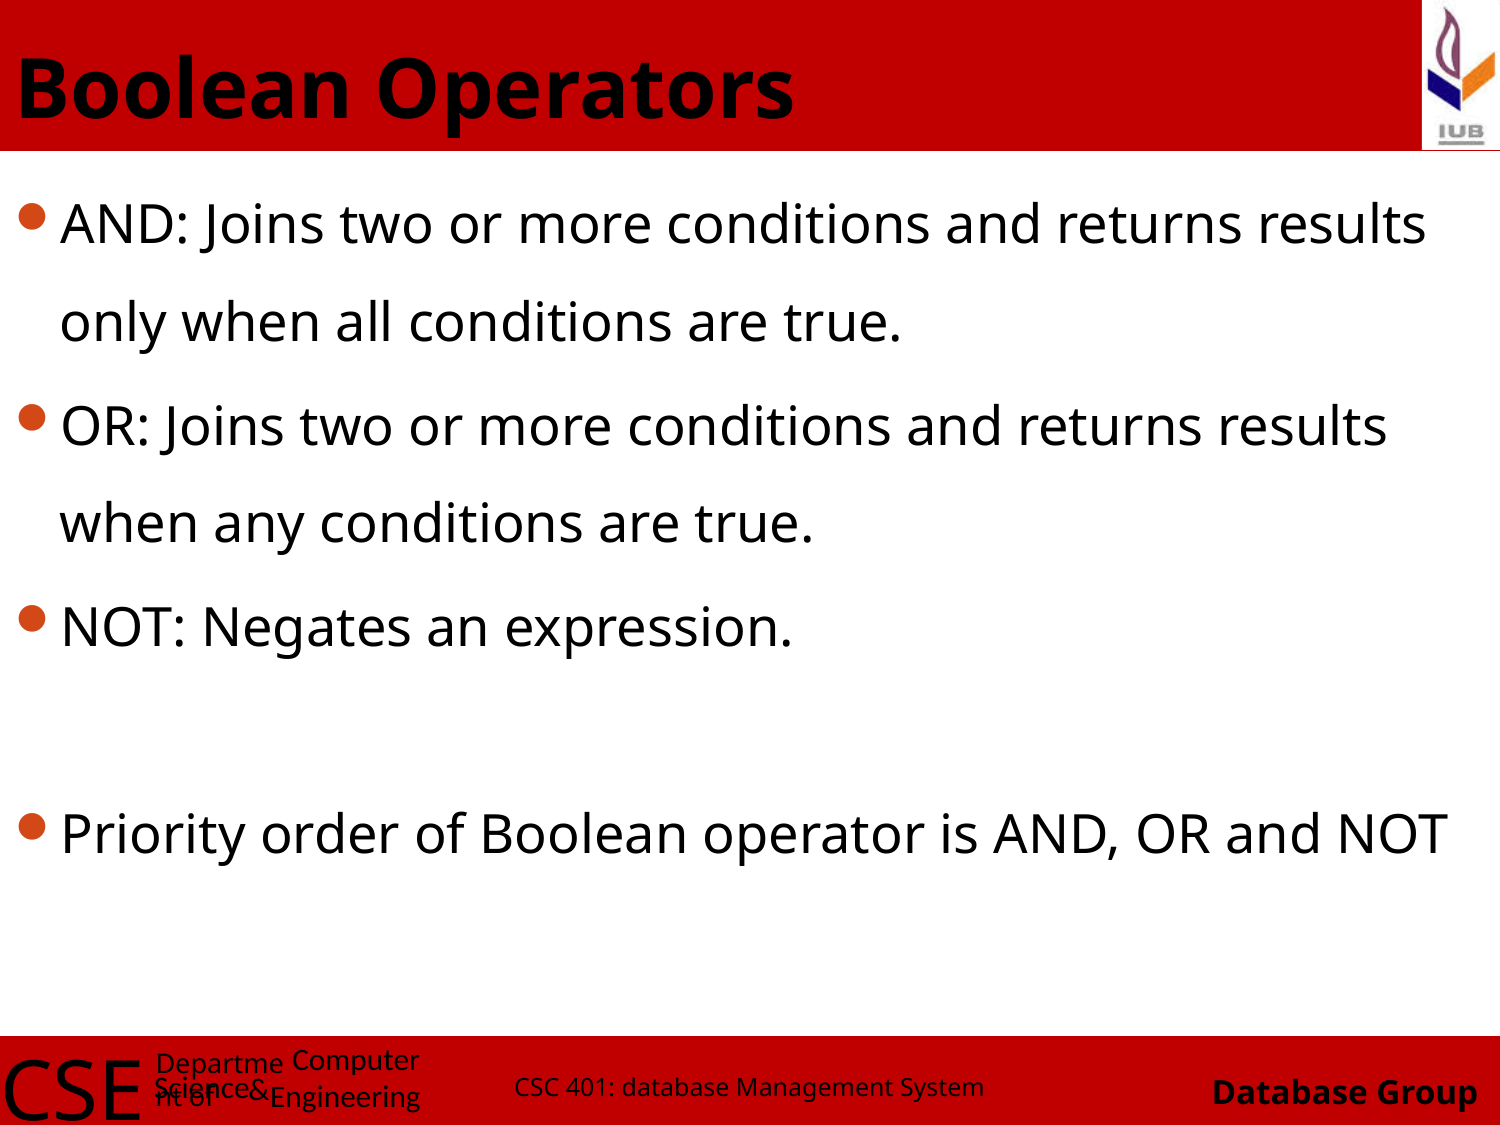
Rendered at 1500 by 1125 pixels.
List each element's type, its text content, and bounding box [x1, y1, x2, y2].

title Boolean Operators [0, 0, 1500, 149]
list AND: Joins two or more conditions and returns results only when all conditions are true. OR: Joins two or more conditions and returns results when any conditions are true. NOT: Negates an expression. Priority order of Boolean operator is AND, OR and NOT [0, 149, 1500, 1038]
footer CSC 401: database Management System [487, 1064, 1013, 1115]
